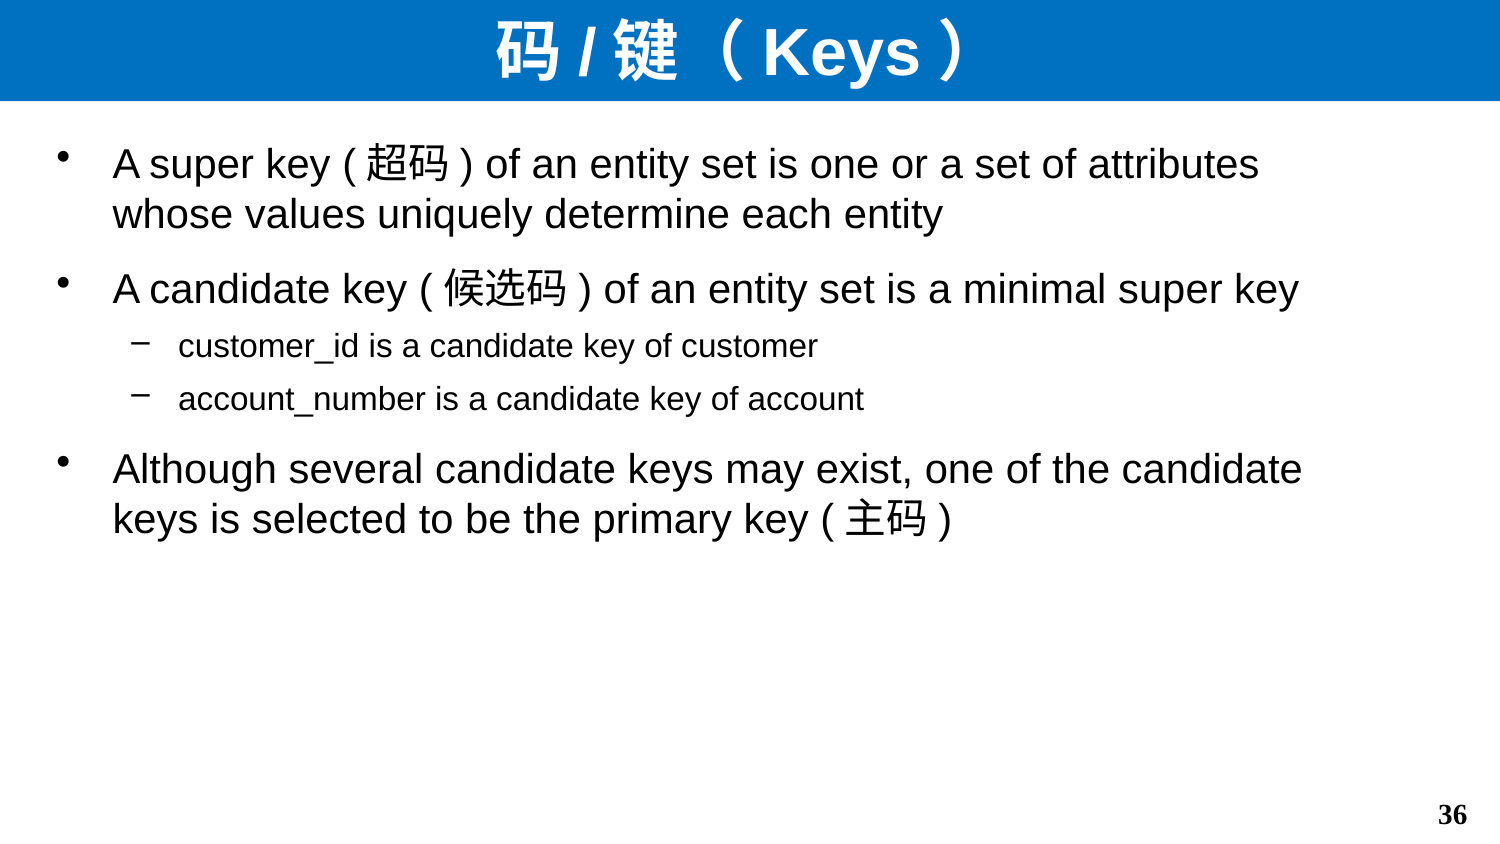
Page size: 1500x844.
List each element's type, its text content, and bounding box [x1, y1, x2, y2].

list A super key (超码) of an entity set is one or a set of attributes whose values uniquely determine each entity A candidate key (候选码) of an entity set is a minimal super key customer_id is a candidate key of customer account_number is a candidate key of account Although several candidate keys may exist, one of the candidate keys is selected to be the primary key (主码) [41, 129, 1353, 754]
title 码/键（Keys） [0, 0, 1500, 102]
